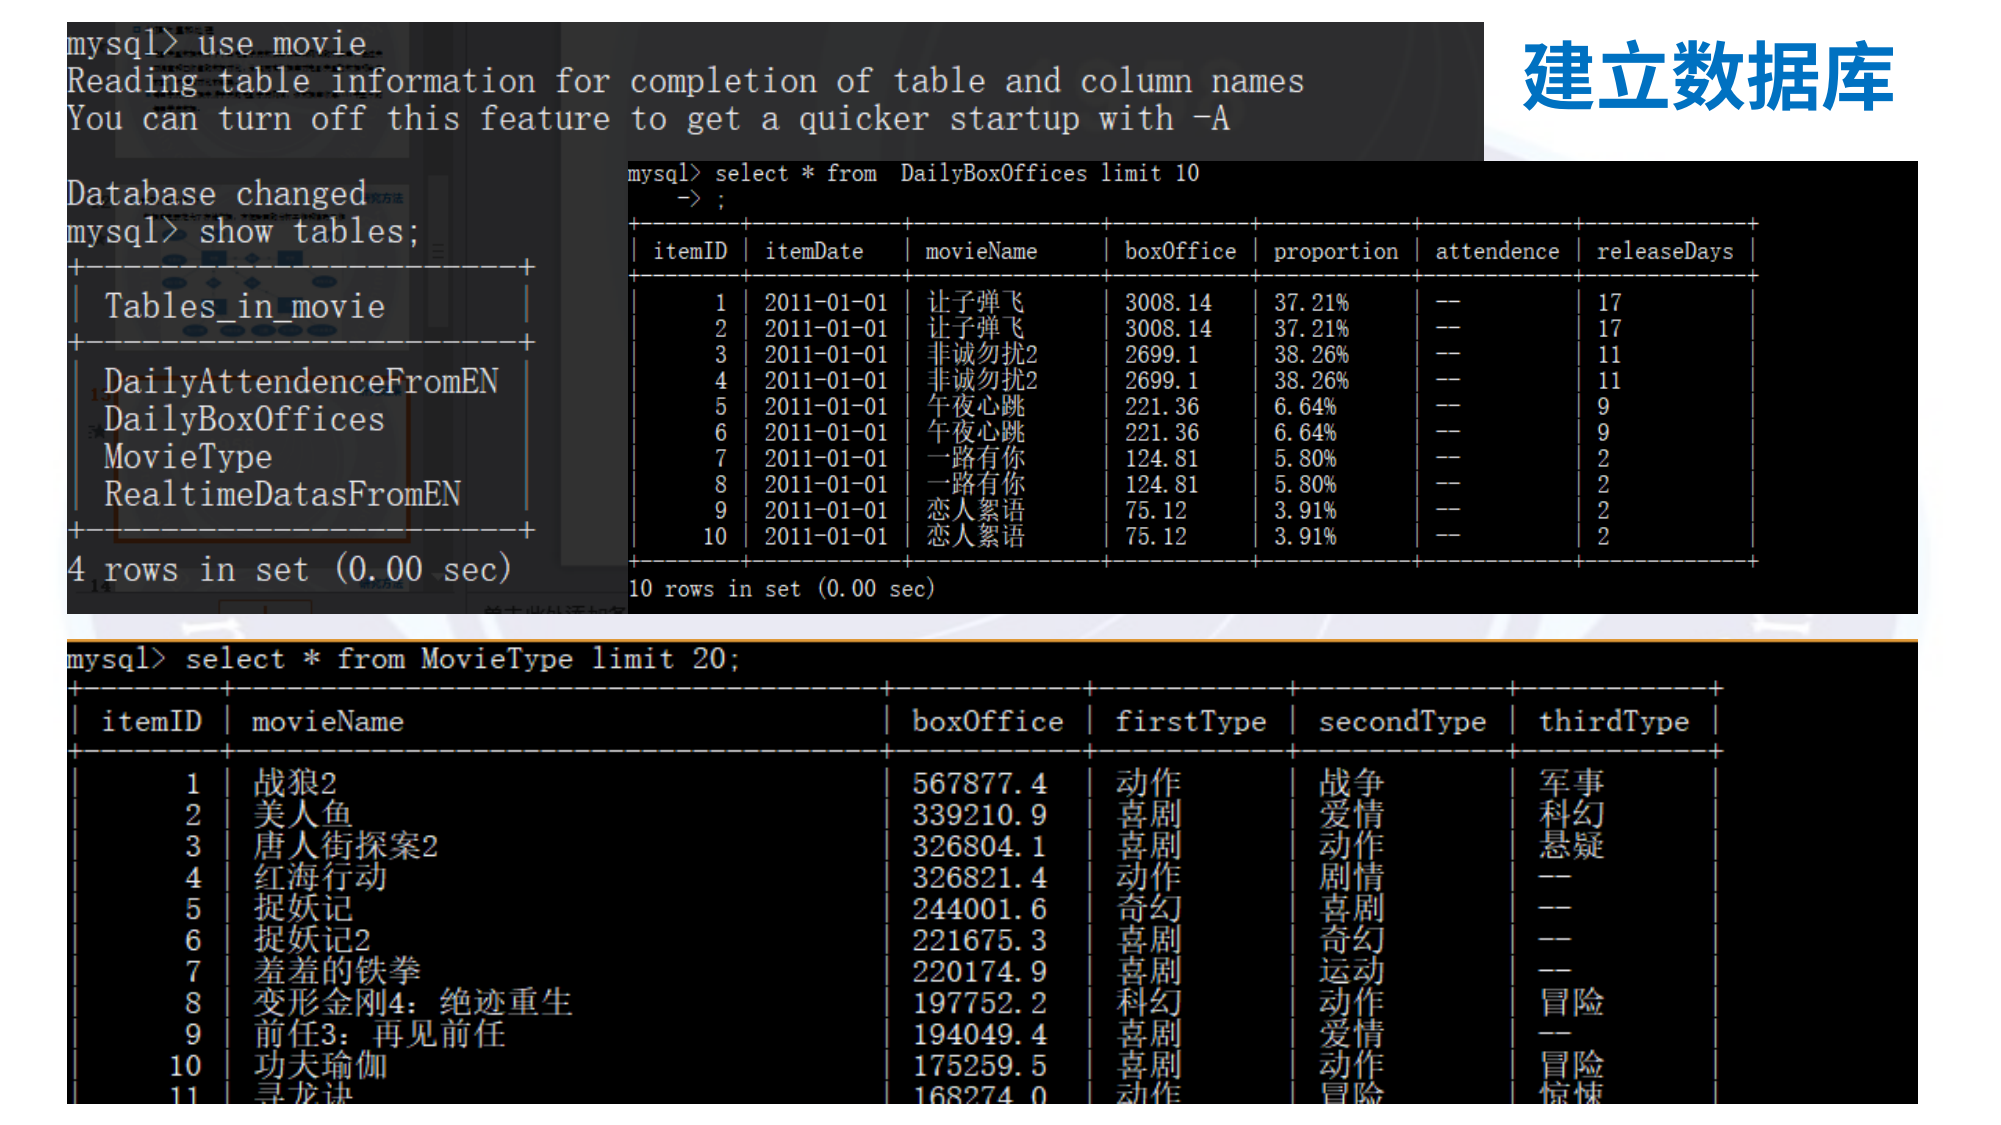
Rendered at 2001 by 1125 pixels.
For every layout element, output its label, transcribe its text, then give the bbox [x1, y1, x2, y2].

picture [67, 22, 1918, 614]
text_box 建立数据库 [1506, 22, 1962, 128]
picture [67, 639, 1918, 1104]
